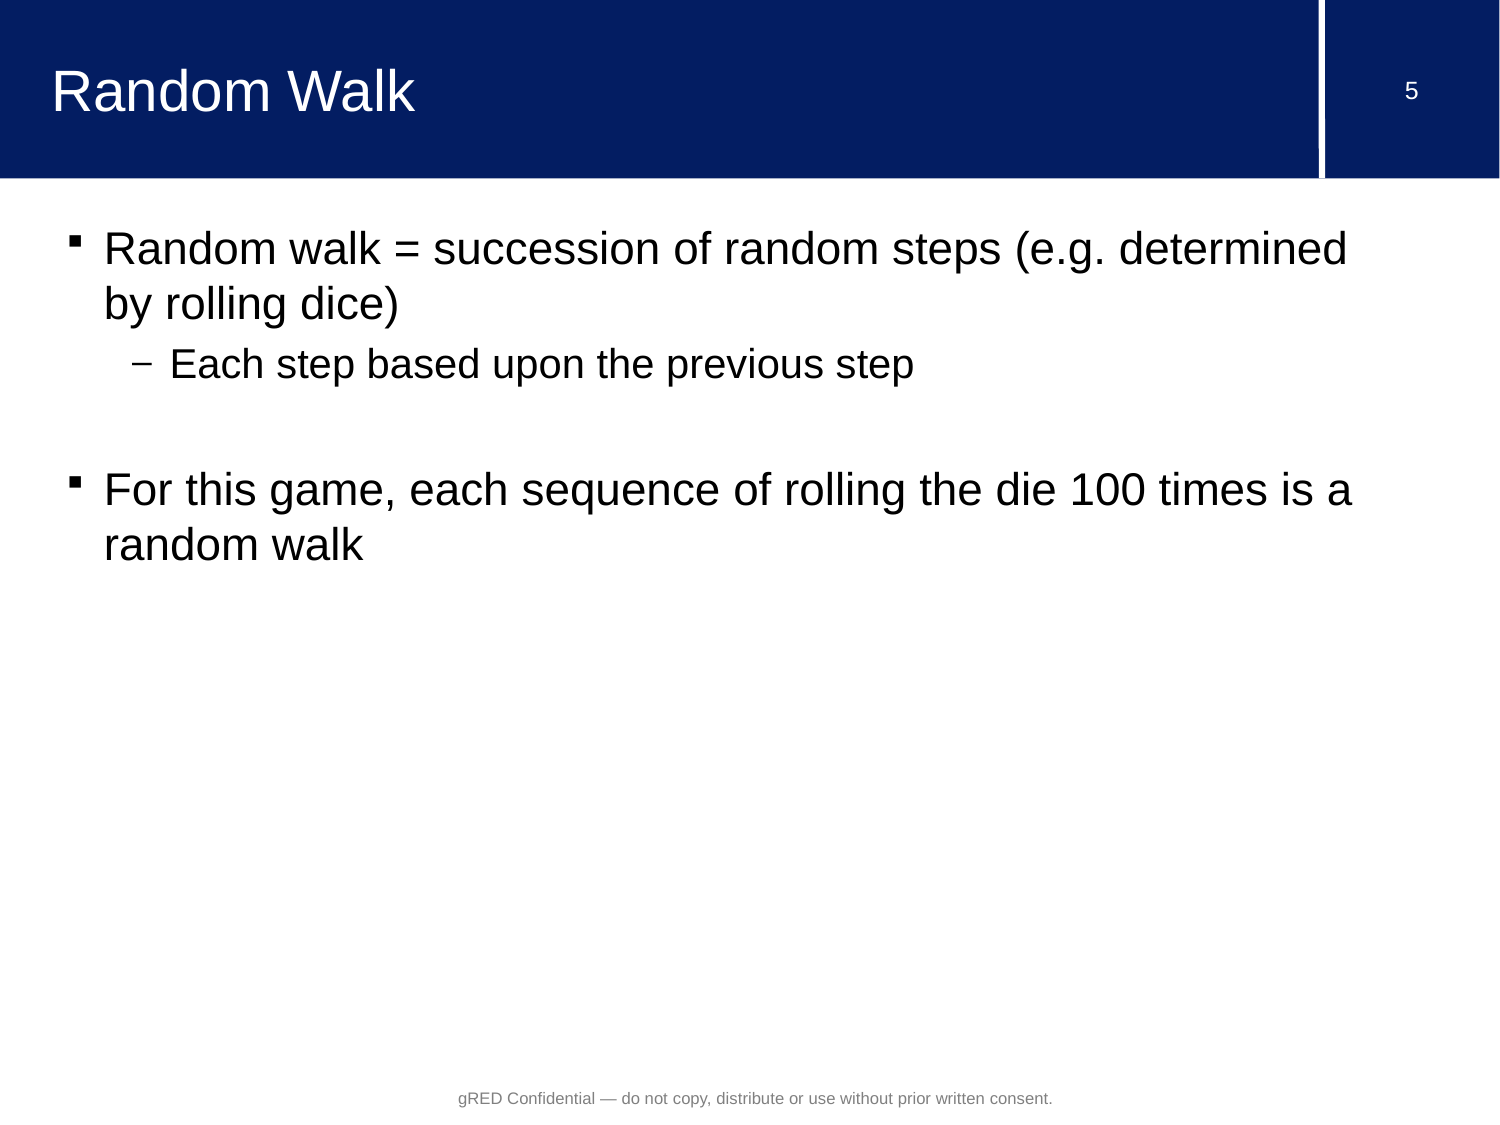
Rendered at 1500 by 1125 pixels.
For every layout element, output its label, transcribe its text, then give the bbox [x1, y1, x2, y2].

list Random walk = succession of random steps (e.g. determined by rolling dice) Each step based upon the previous step For this game, each sequence of rolling the die 100 times is a random walk [51, 210, 1426, 1026]
title Random Walk [51, 19, 1273, 157]
footer gRED Confidential — do not copy, distribute or use without prior written consent. [51, 1087, 1462, 1113]
